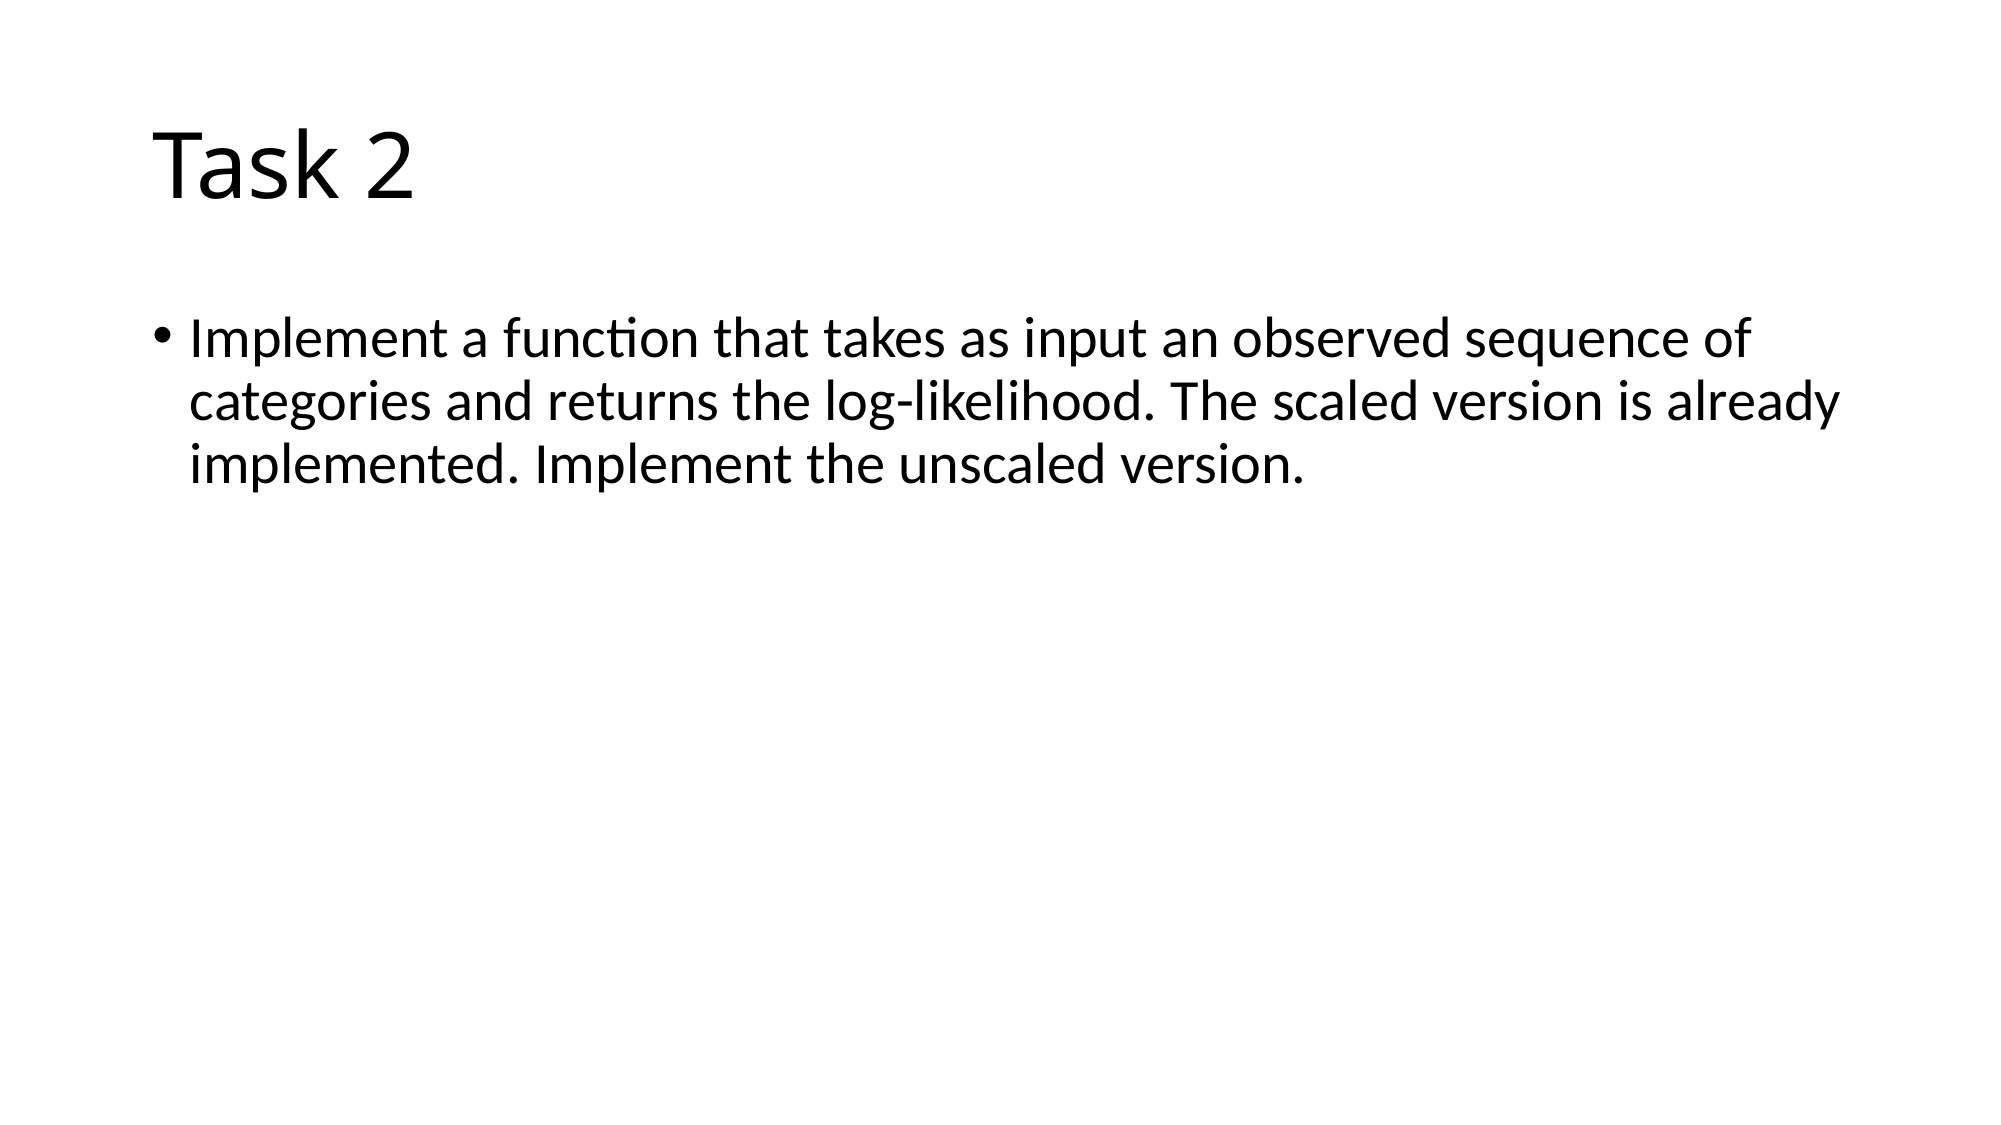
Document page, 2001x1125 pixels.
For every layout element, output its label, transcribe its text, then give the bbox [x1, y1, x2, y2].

title Task 2 [137, 59, 1863, 278]
list Implement a function that takes as input an observed sequence of categories and returns the log-likelihood. The scaled version is already implemented. Implement the unscaled version. [137, 299, 1863, 1014]
